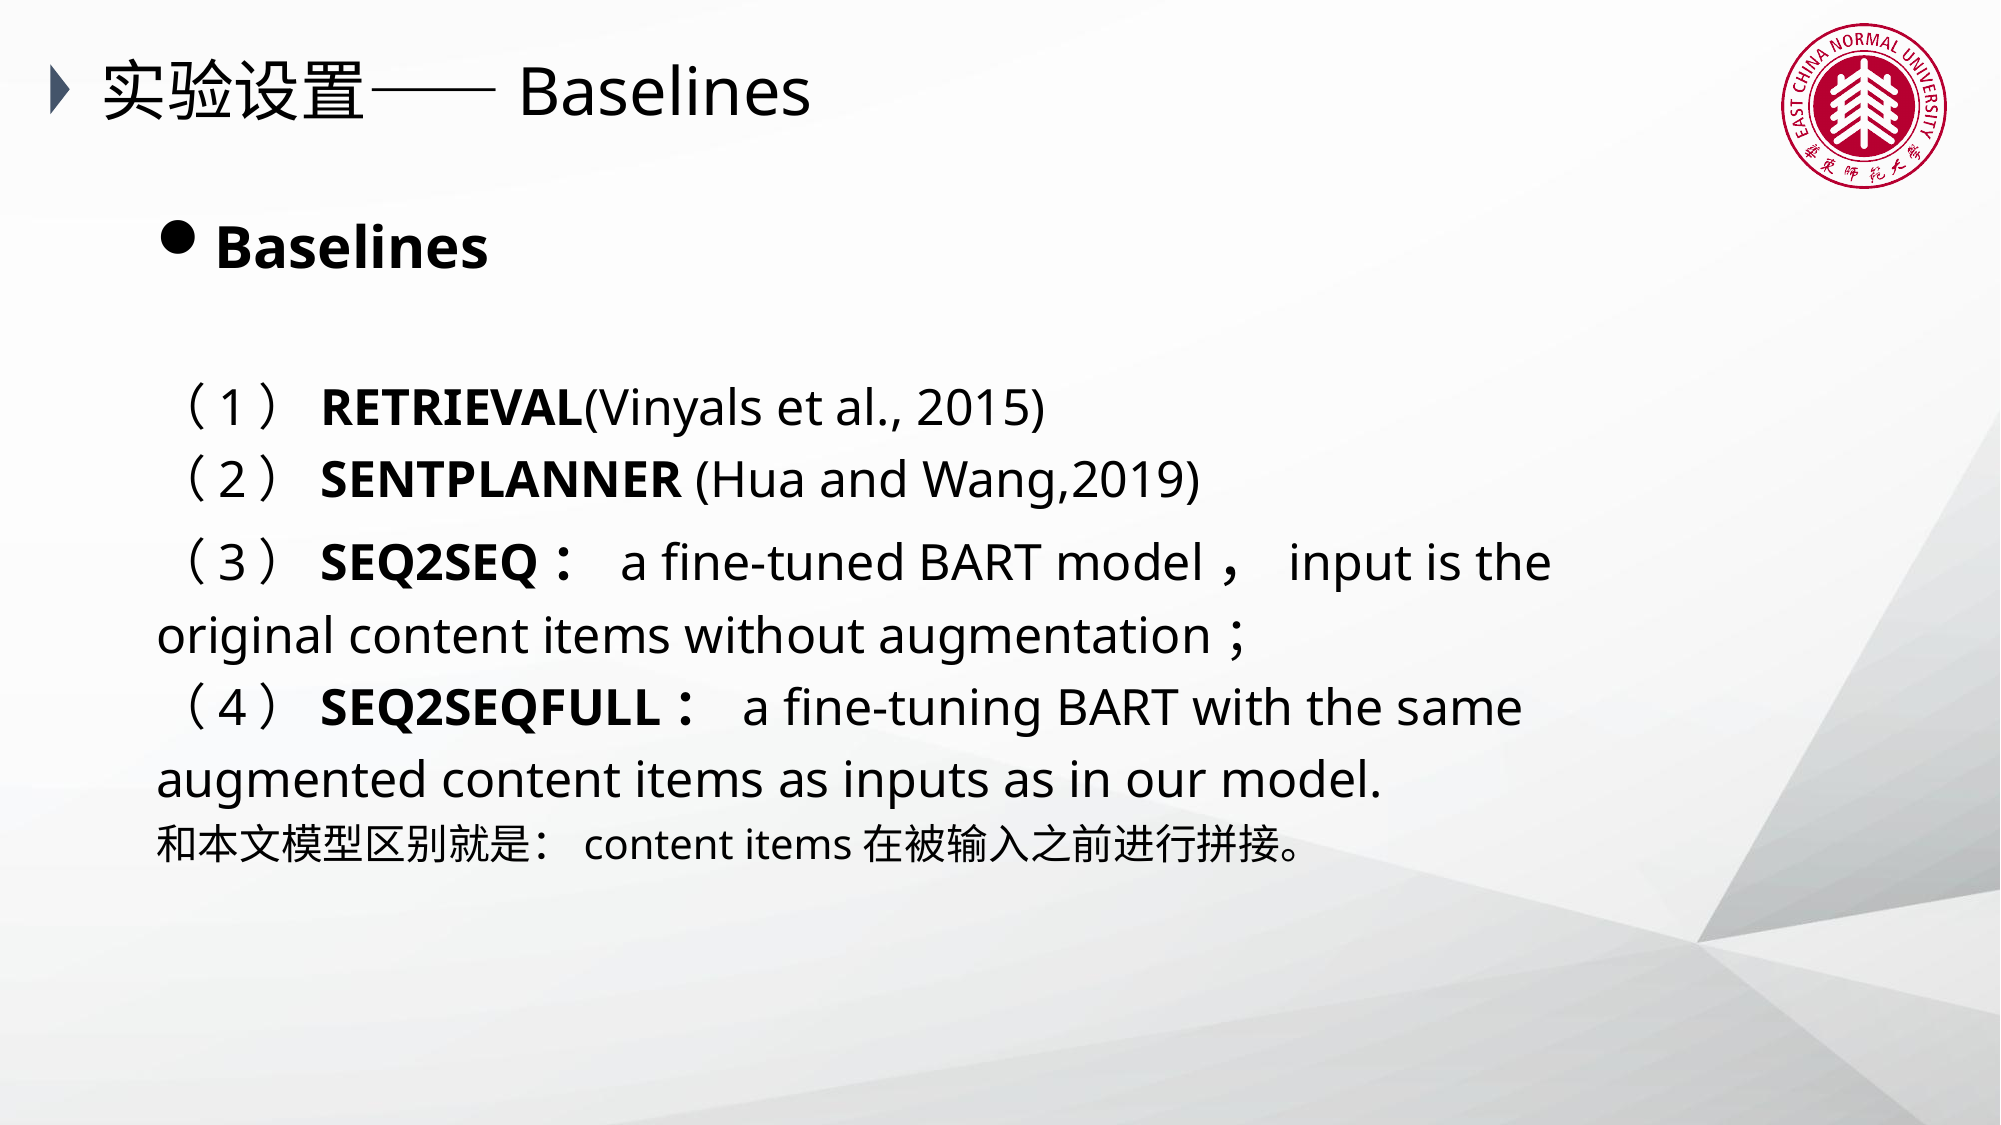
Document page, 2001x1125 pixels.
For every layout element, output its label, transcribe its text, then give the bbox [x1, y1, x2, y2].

picture [0, 0, 2000, 1125]
text_box Baselines （1）RETRIEVAL(Vinyals et al., 2015) （2）SENTPLANNER (Hua and Wang,2019) （3）SEQ2SEQ： a fine-tuned BART model，input is the original content items without augmentation； （4）SEQ2SEQFULL： a fine-tuning BART with the same augmented content items as inputs as in our model. 和本文模型区别就是：content items在被输入之前进行拼接。 [141, 188, 1737, 986]
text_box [50, 41, 1464, 138]
